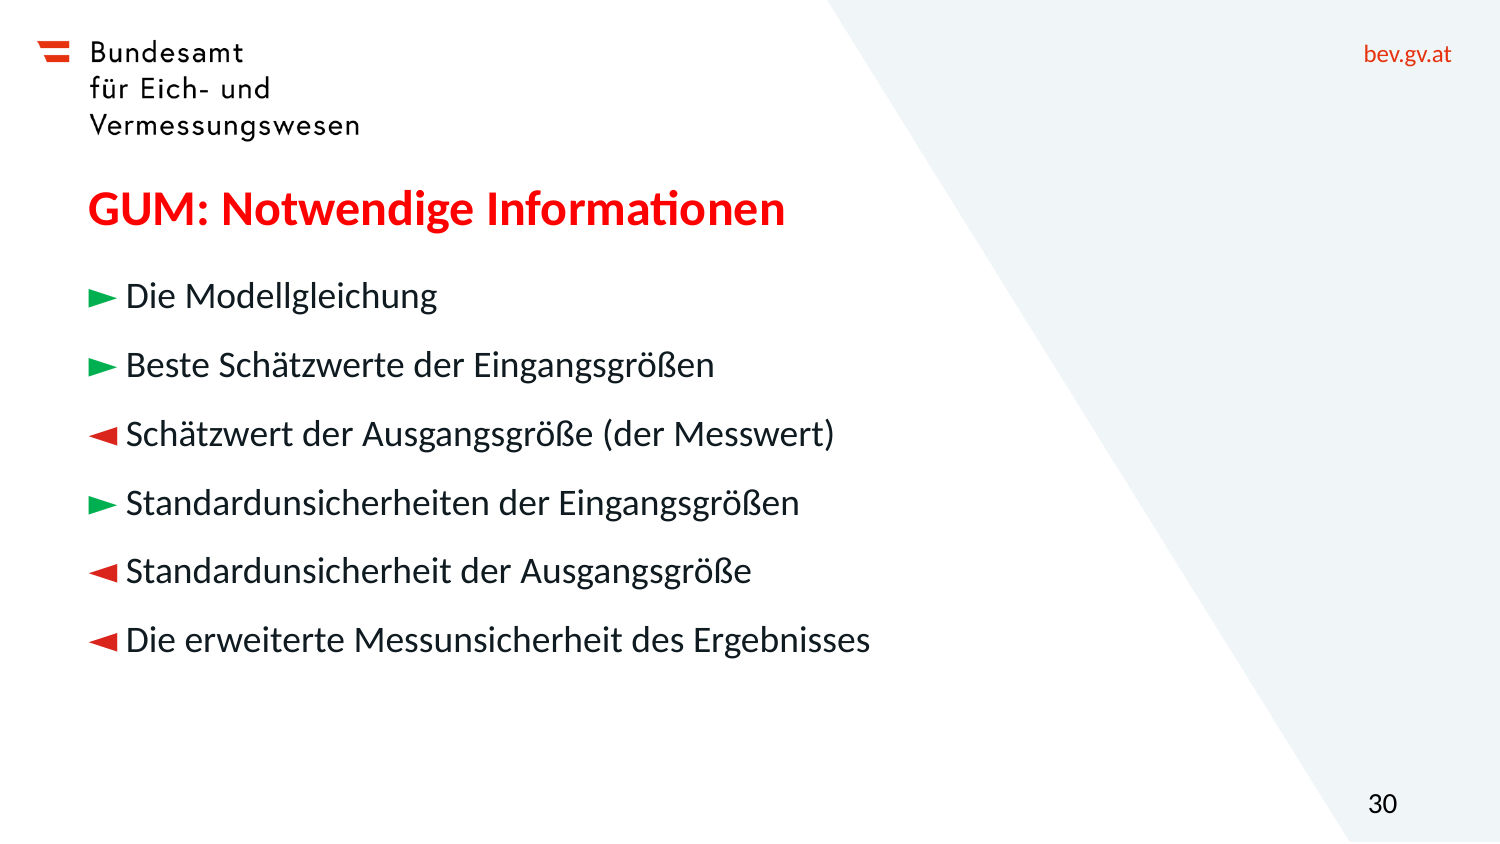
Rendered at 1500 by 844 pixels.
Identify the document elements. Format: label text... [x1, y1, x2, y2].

title GUM: Notwendige Informationen [88, 173, 1398, 266]
picture [0, 0, 1500, 842]
list ► Die Modellgleichung ► Beste Schätzwerte der Eingangsgrößen ◄ Schätzwert der Ausgangsgröße (der Messwert) ► Standardunsicherheiten der Eingangsgrößen ◄ Standardunsicherheit der Ausgangsgröße ◄ Die erweiterte Messunsicherheit des Ergebnisses [88, 266, 1398, 756]
slide_number 30 [1263, 785, 1398, 819]
